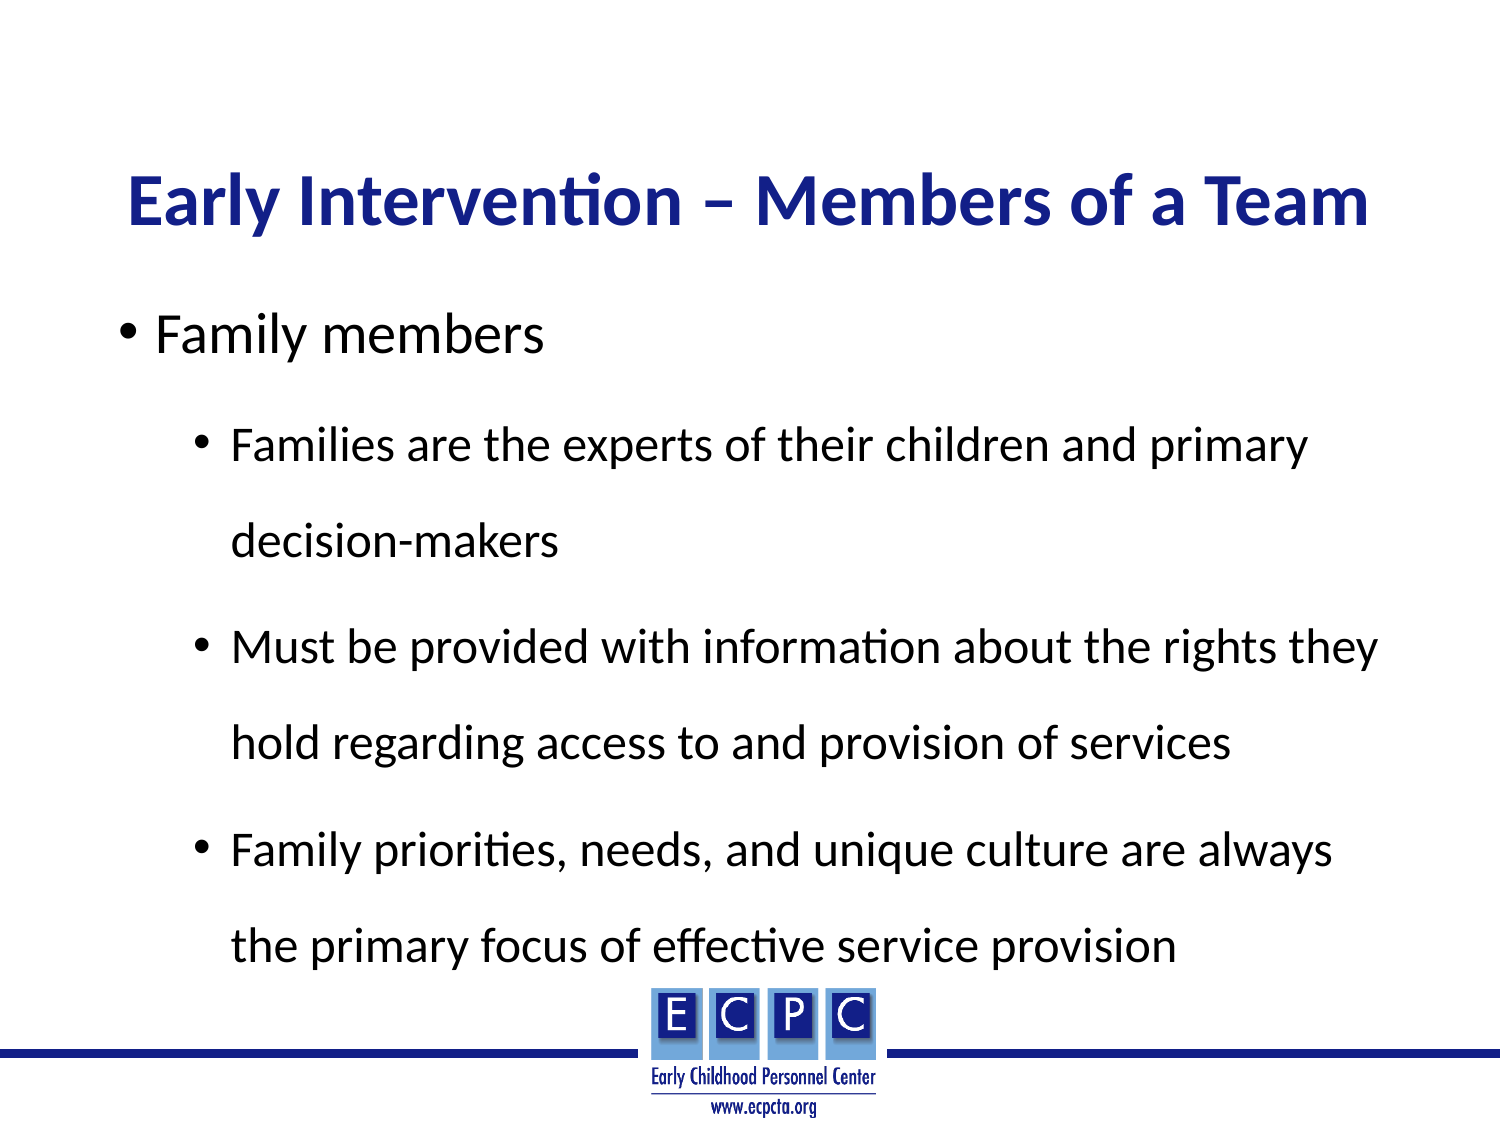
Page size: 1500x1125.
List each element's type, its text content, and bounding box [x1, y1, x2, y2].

picture [651, 1014, 876, 1118]
list Family members Families are the experts of their children and primary decision-makers Must be provided with information about the rights they hold regarding access to and provision of services Family priorities, needs, and unique culture are always the primary focus of effective service provision [103, 246, 1397, 1014]
title Early Intervention – Members of a Team [103, 59, 1397, 246]
